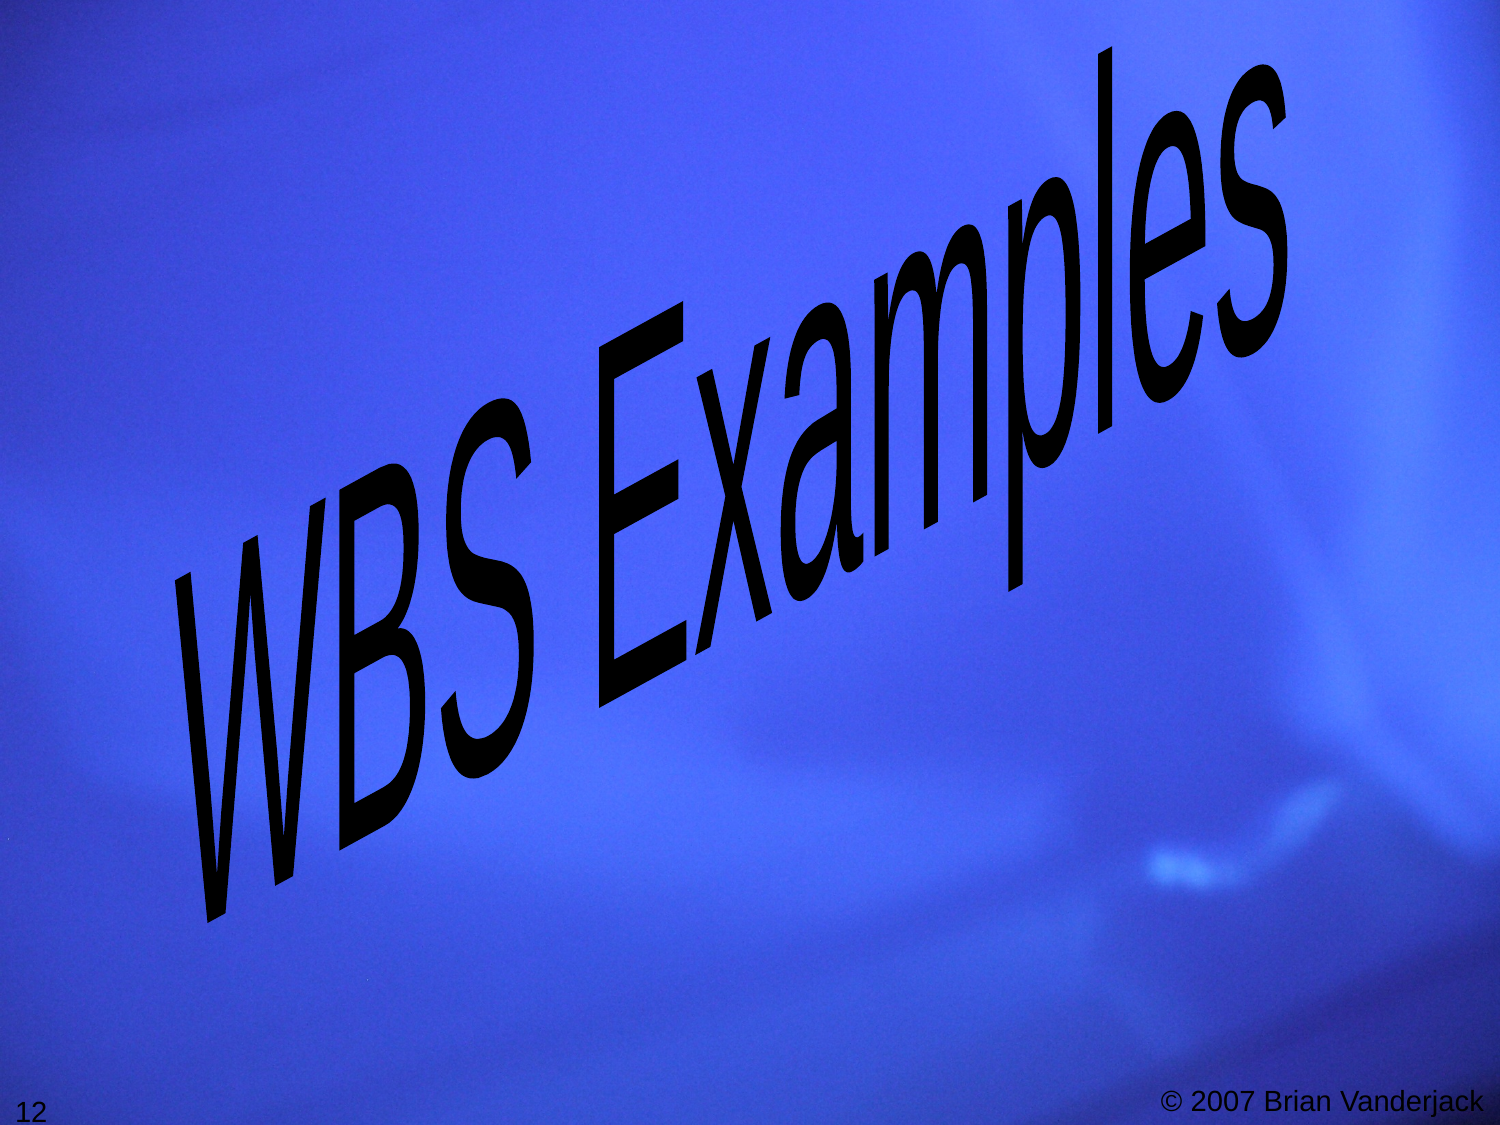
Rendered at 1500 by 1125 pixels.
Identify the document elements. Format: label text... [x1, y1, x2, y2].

picture [0, 0, 1500, 1125]
slide_number 12 [0, 1085, 63, 1125]
